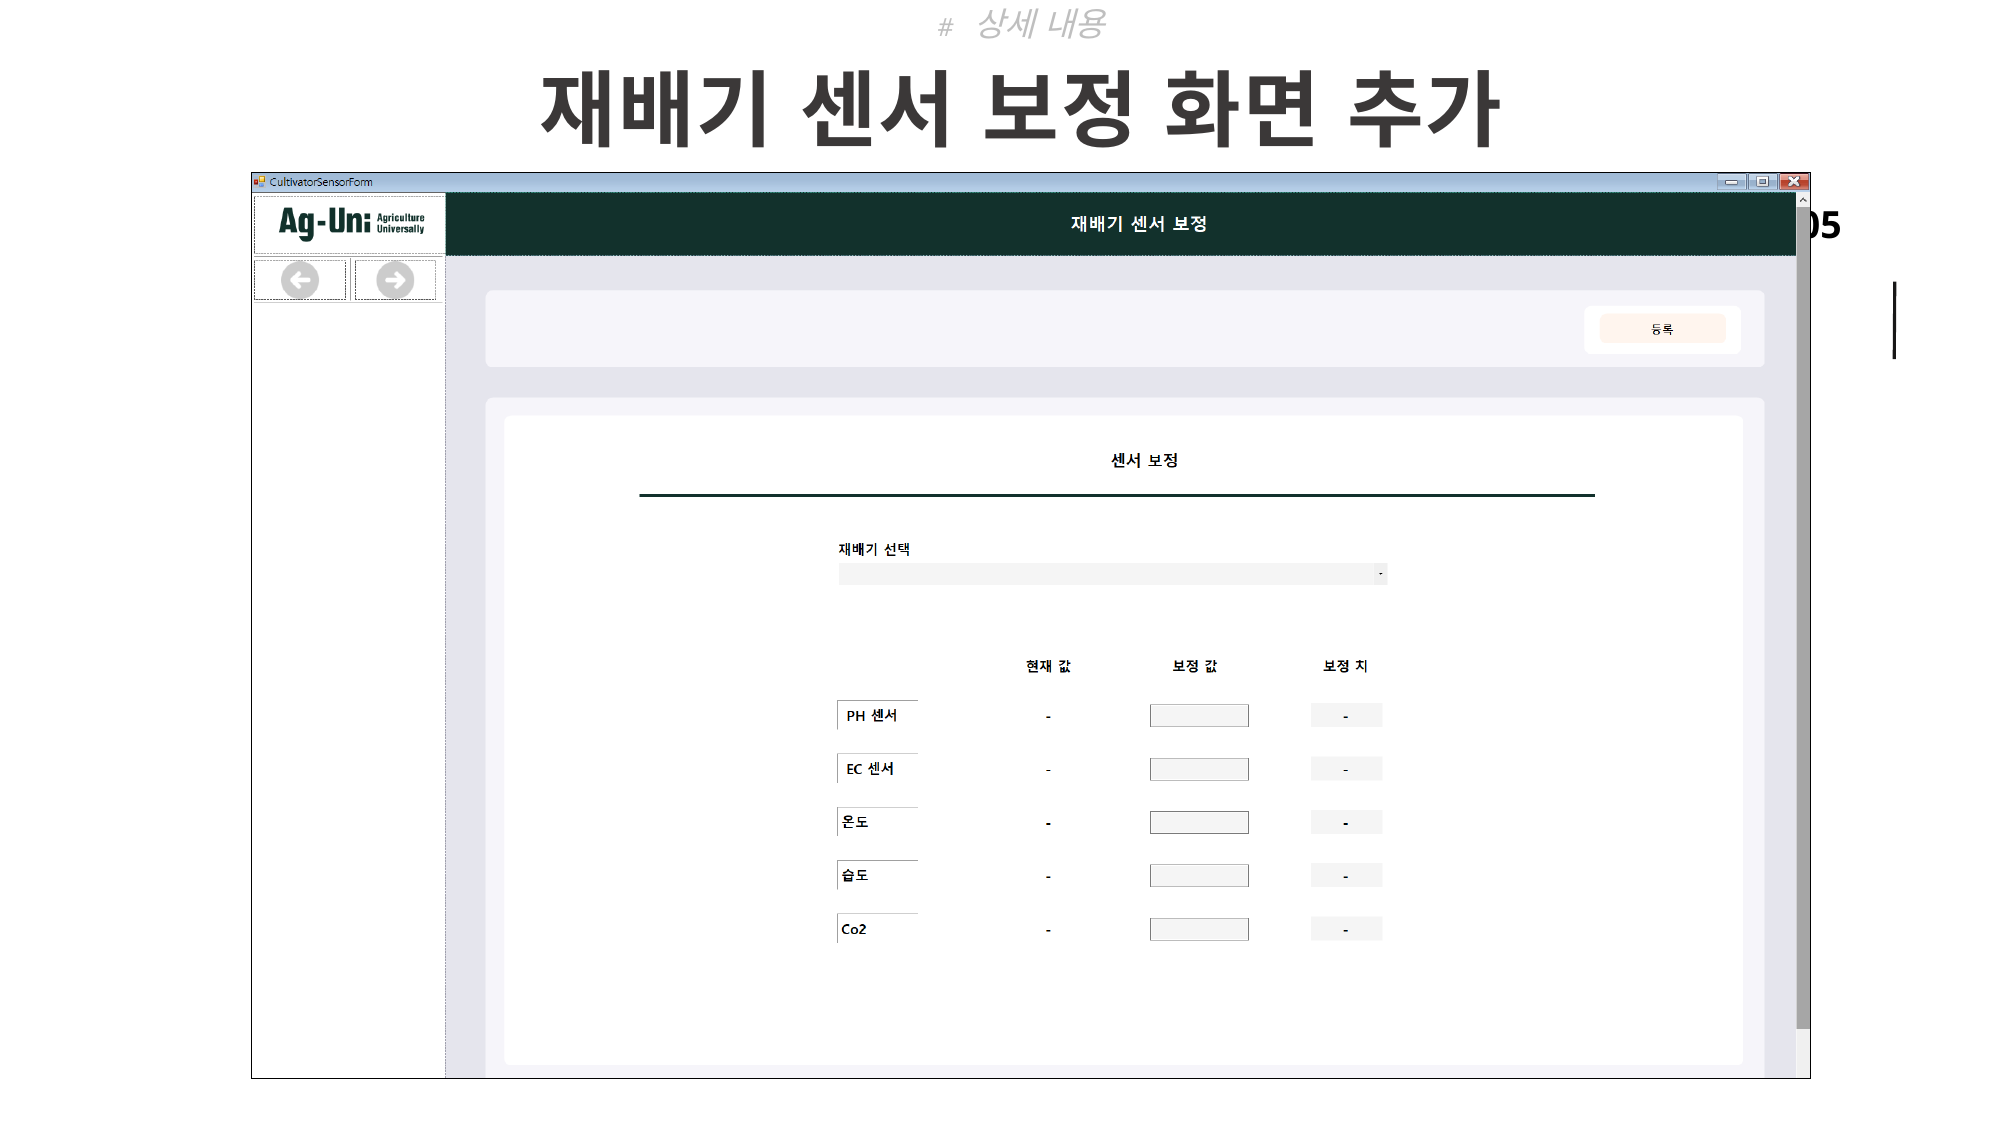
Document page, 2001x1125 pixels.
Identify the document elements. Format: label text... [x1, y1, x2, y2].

picture [251, 172, 1811, 1079]
text_box # 상세 내용 [696, 0, 1346, 62]
text_box 재배기 센서 보정 화면 추가 [370, 61, 1672, 172]
